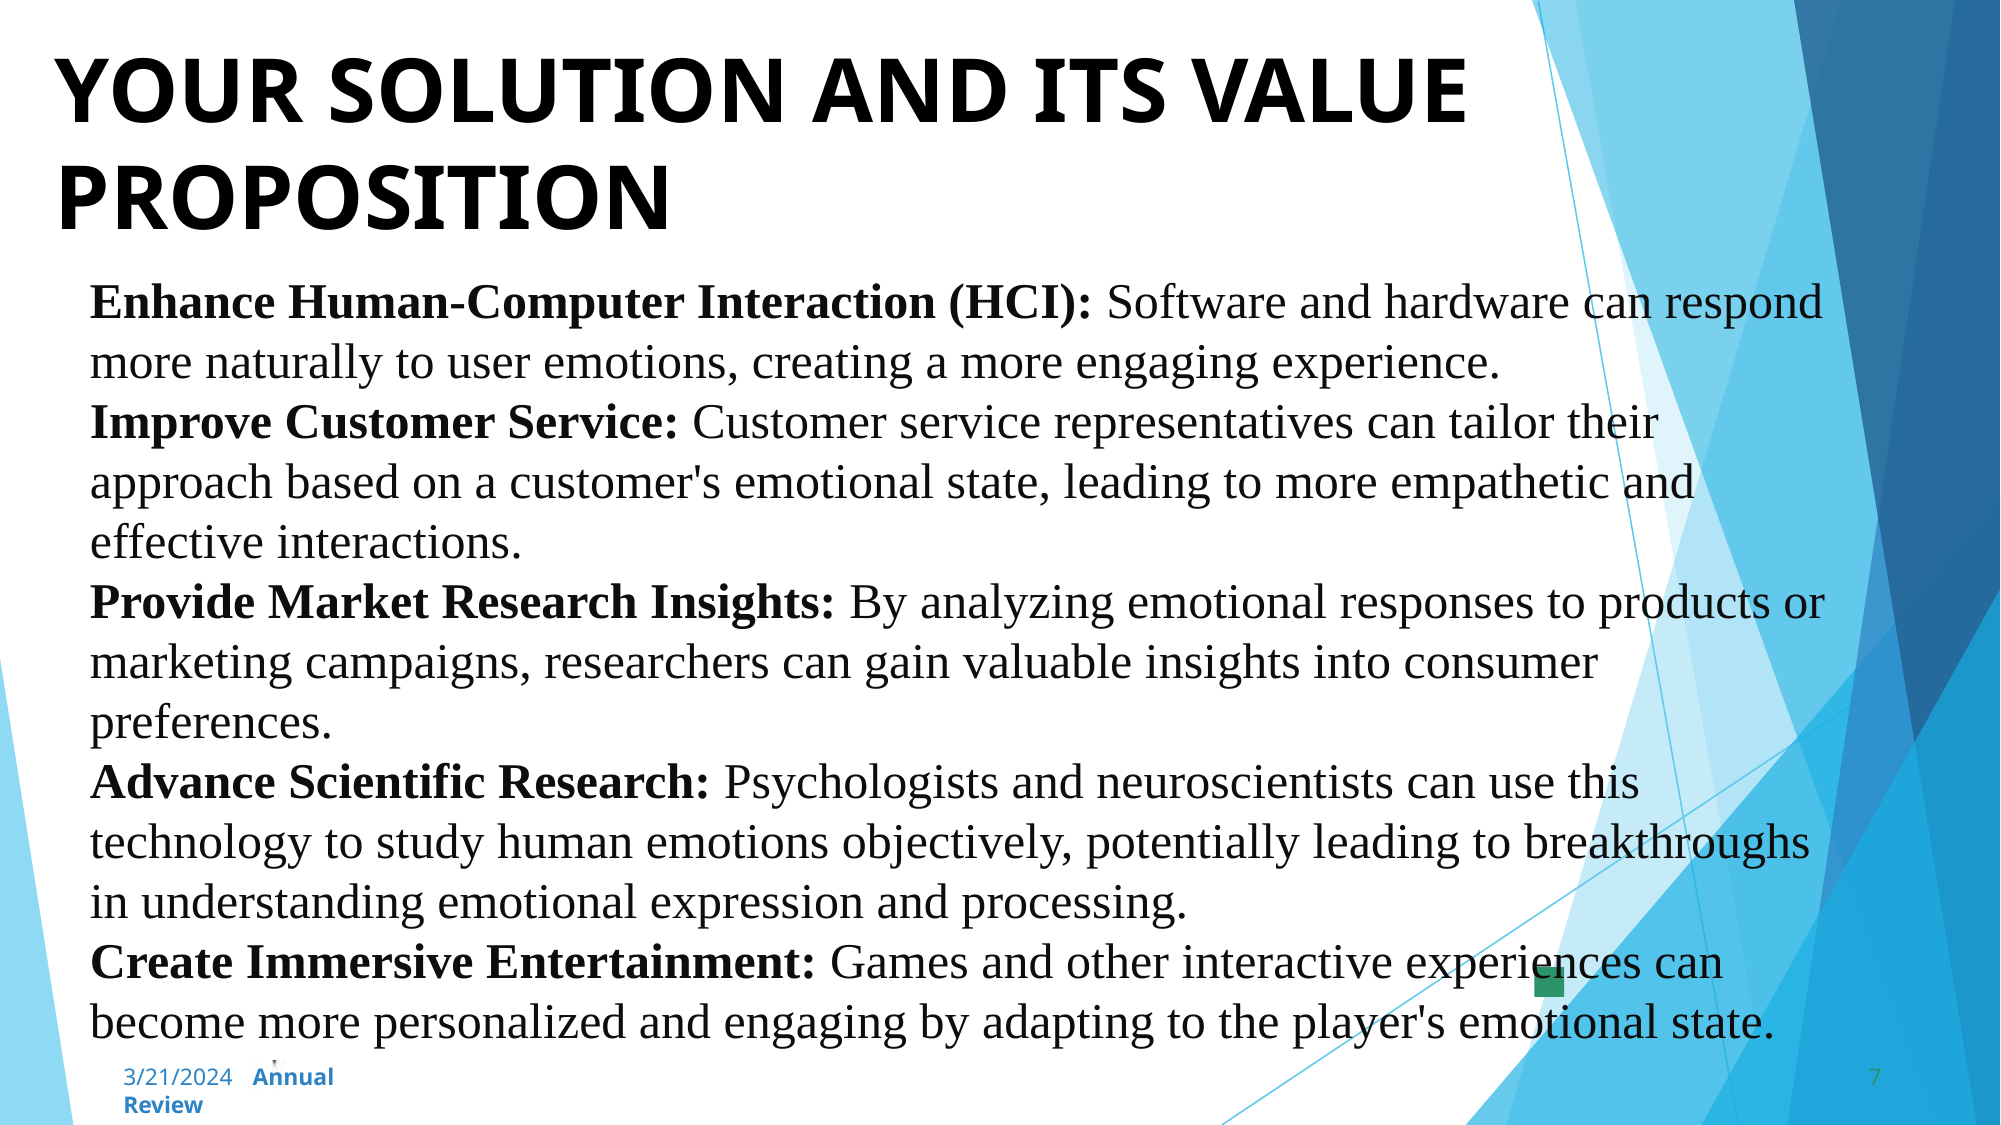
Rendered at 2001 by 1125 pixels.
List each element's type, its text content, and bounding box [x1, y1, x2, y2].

title YOUR SOLUTION AND ITS VALUE PROPOSITION [52, 0, 1750, 247]
text_box Enhance Human-Computer Interaction (HCI): Software and hardware can respond more naturally to user emotions, creating a more engaging experience. Improve Customer Service: Customer service representatives can tailor their approach based on a customer's emotional state, leading to more empathetic and effective interactions. Provide Market Research Insights: By analyzing emotional responses to products or marketing campaigns, researchers can gain valuable insights into consumer preferences. Advance Scientific Research: Psychologists and neuroscientists can use this technology to study human emotions objectively, potentially leading to breakthroughs in understanding emotional expression and processing. Create Immersive Entertainment: Games and other interactive experiences can become more personalized and engaging by adapting to the player's emotional state. [74, 261, 1850, 1057]
picture [110, 1060, 463, 1094]
slide_number 7 [1849, 1061, 1890, 1125]
text_box 3/21/2024 Annual Review [121, 1103, 417, 1118]
